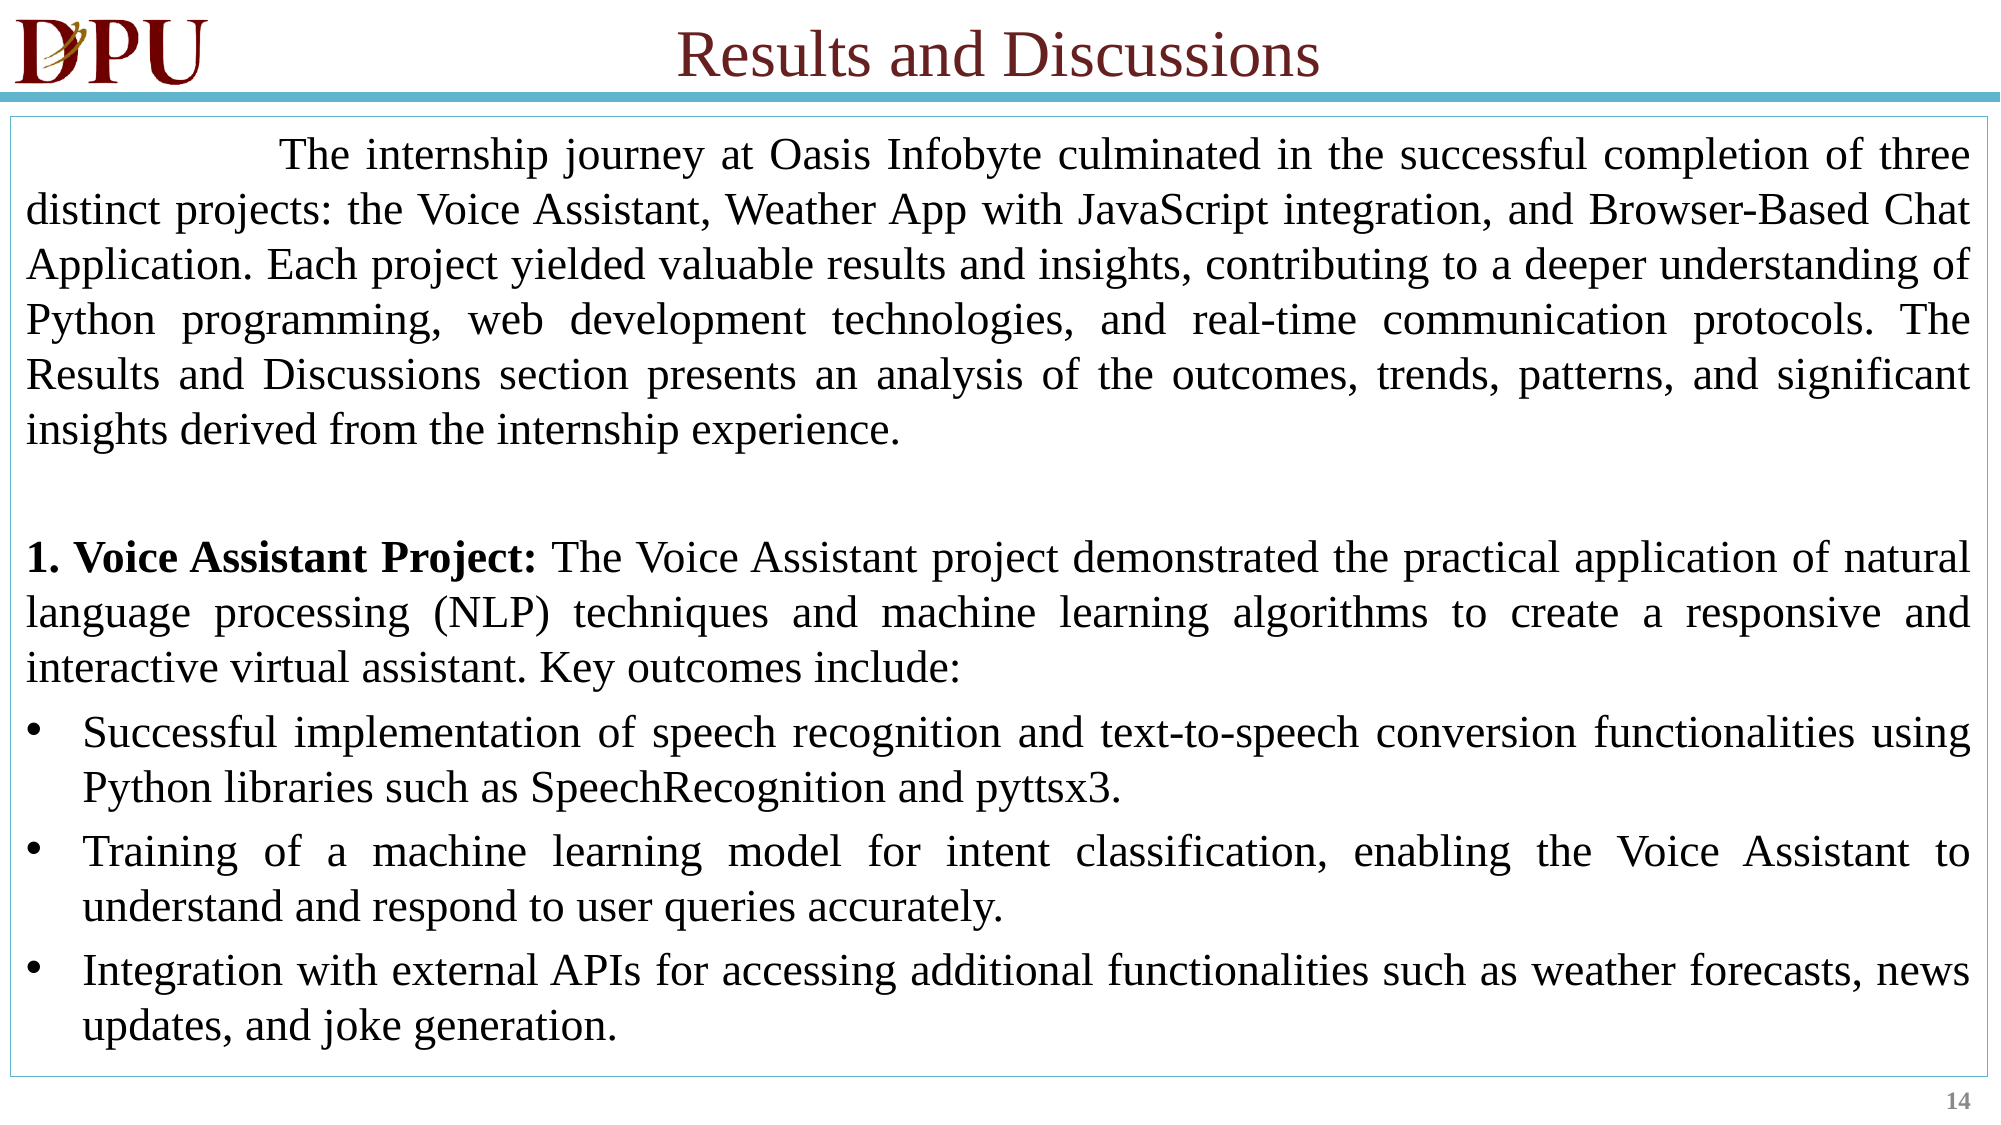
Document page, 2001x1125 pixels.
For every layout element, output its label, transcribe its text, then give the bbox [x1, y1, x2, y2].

list The internship journey at Oasis Infobyte culminated in the successful completion of three distinct projects: the Voice Assistant, Weather App with JavaScript integration, and Browser-Based Chat Application. Each project yielded valuable results and insights, contributing to a deeper understanding of Python programming, web development technologies, and real-time communication protocols. The Results and Discussions section presents an analysis of the outcomes, trends, patterns, and significant insights derived from the internship experience. 1. Voice Assistant Project: The Voice Assistant project demonstrated the practical application of natural language processing (NLP) techniques and machine learning algorithms to create a responsive and interactive virtual assistant. Key outcomes include: Successful implementation of speech recognition and text-to-speech conversion functionalities using Python libraries such as SpeechRecognition and pyttsx3. Training of a machine learning model for intent classification, enabling the Voice Assistant to understand and respond to user queries accurately. Integration with external APIs for accessing additional functionalities such as weather forecasts, news updates, and joke generation. [10, 116, 1988, 1077]
text_box [0, 92, 2000, 102]
text_box Results and Discussions [212, 11, 1786, 87]
slide_number 14 [1899, 1076, 1986, 1123]
picture [12, 15, 213, 88]
